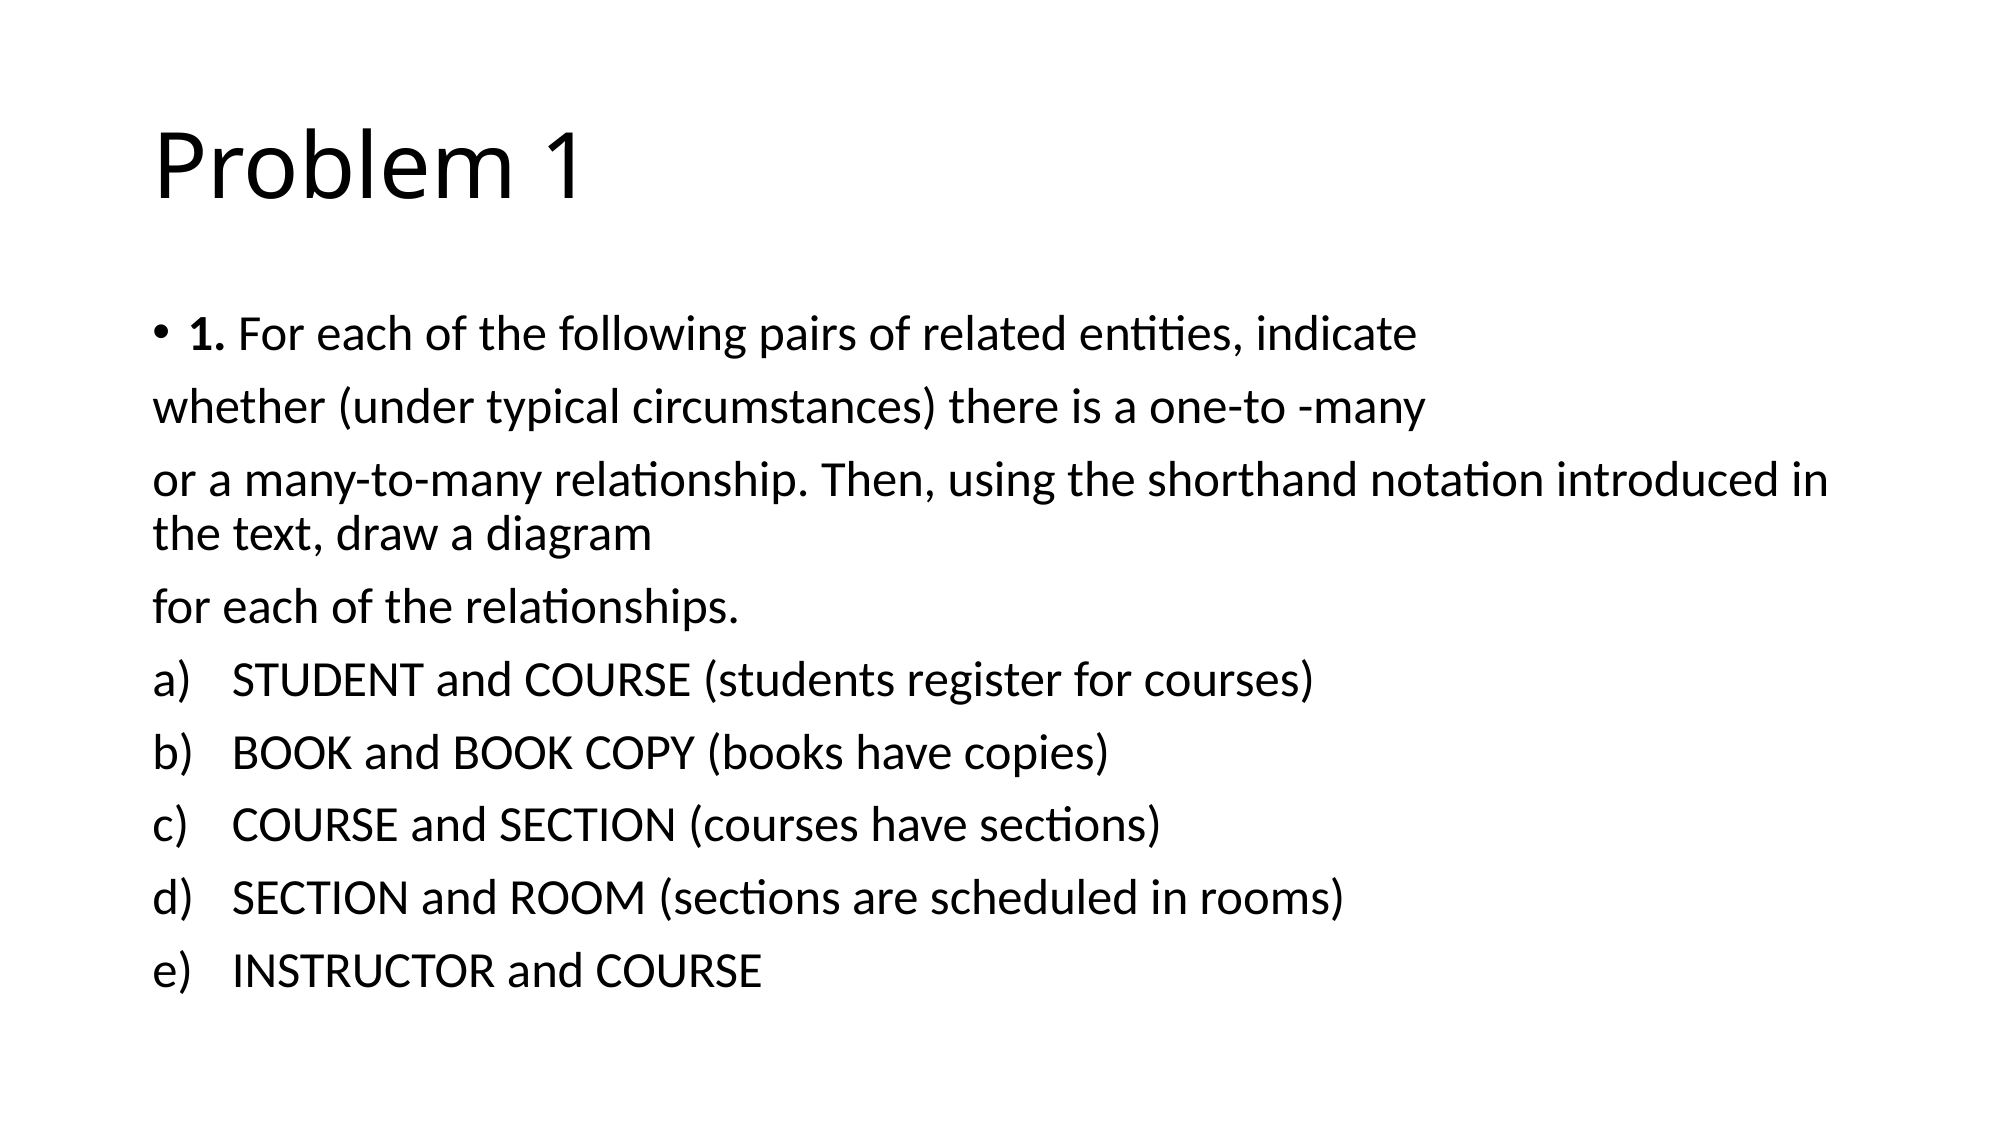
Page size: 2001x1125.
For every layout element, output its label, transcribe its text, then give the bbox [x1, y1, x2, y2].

list 1. For each of the following pairs of related entities, indicate whether (under typical circumstances) there is a one-to -many or a many-to-many relationship. Then, using the shorthand notation introduced in the text, draw a diagram for each of the relationships. STUDENT and COURSE (students register for courses) BOOK and BOOK COPY (books have copies) COURSE and SECTION (courses have sections) SECTION and ROOM (sections are scheduled in rooms) INSTRUCTOR and COURSE [137, 299, 1863, 1014]
title Problem 1 [137, 59, 1863, 278]
